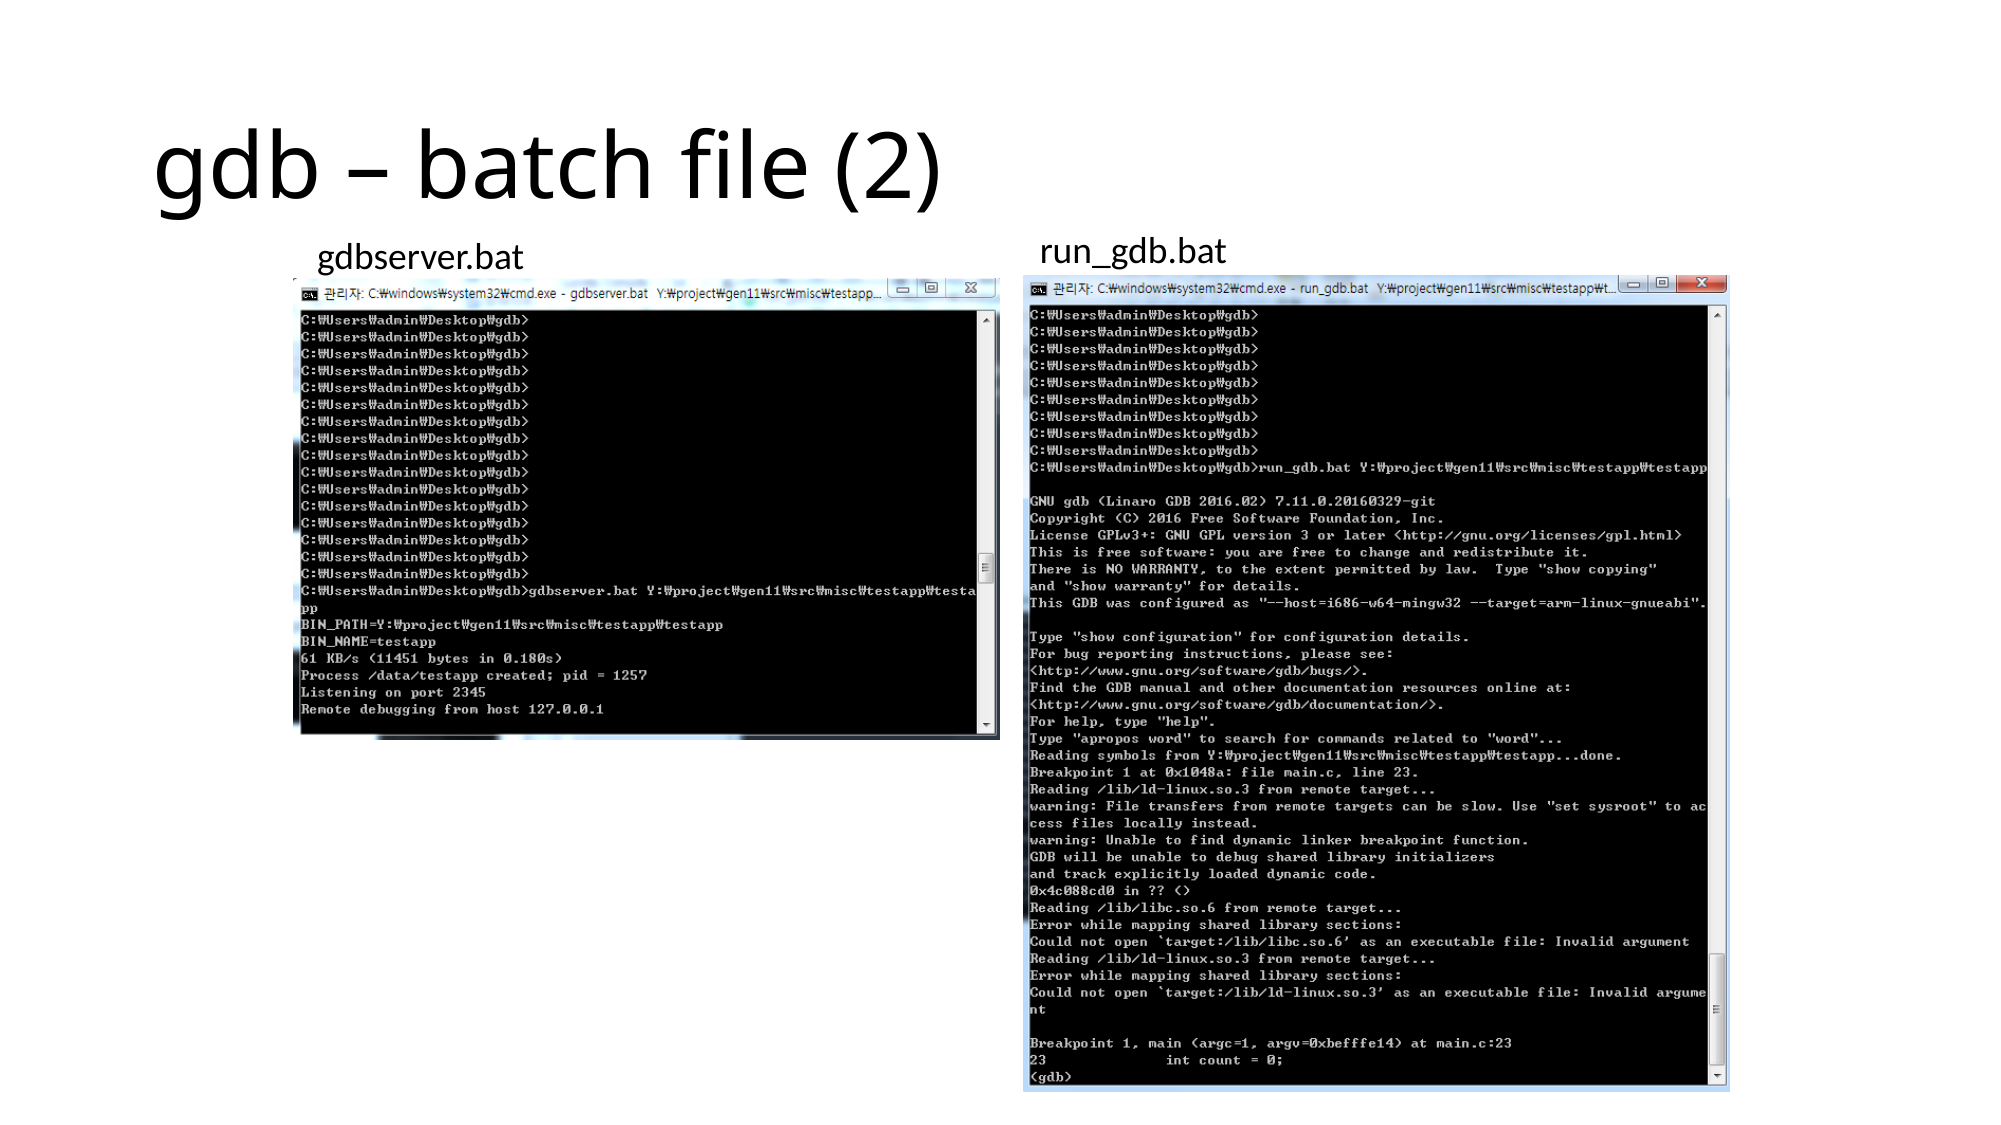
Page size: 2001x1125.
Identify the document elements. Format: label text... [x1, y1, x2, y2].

picture [293, 278, 1000, 740]
title gdb – batch file (2) [137, 59, 1863, 278]
text_box gdbserver.bat [302, 224, 540, 278]
text_box run_gdb.bat [1024, 218, 1242, 275]
picture [1023, 275, 1730, 1092]
